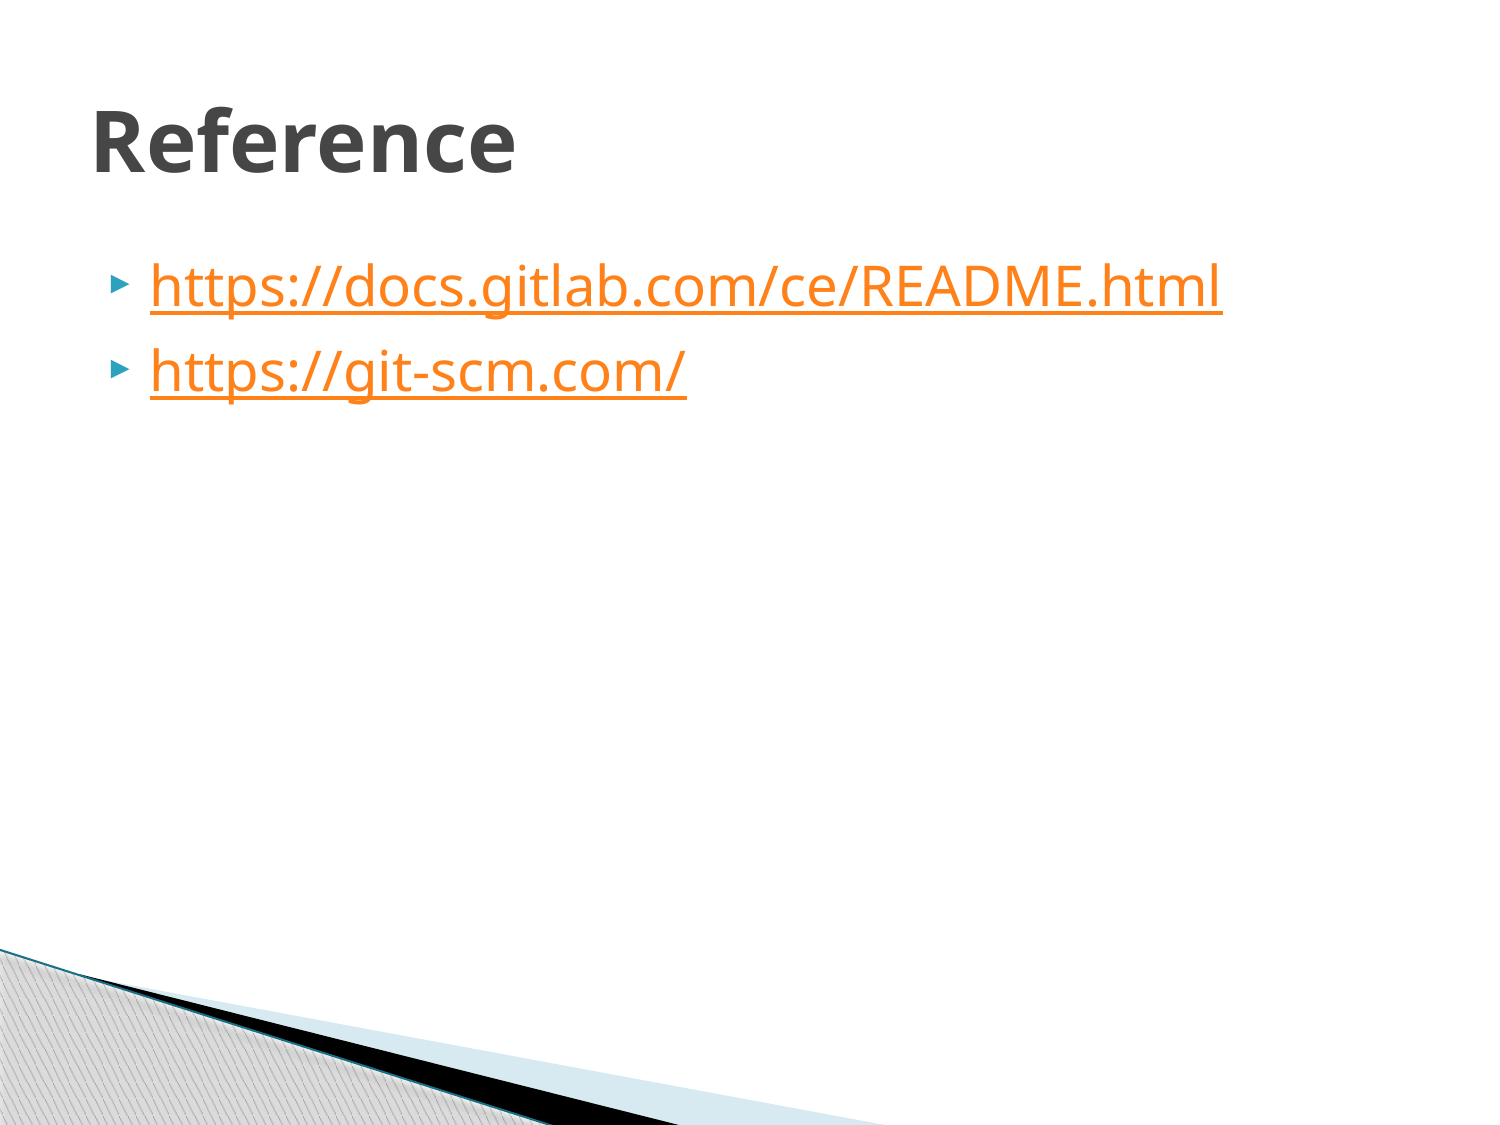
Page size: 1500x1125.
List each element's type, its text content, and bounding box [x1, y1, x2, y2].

list https://docs.gitlab.com/ce/README.html https://git-scm.com/ [75, 243, 1425, 986]
title Reference [75, 45, 1425, 233]
